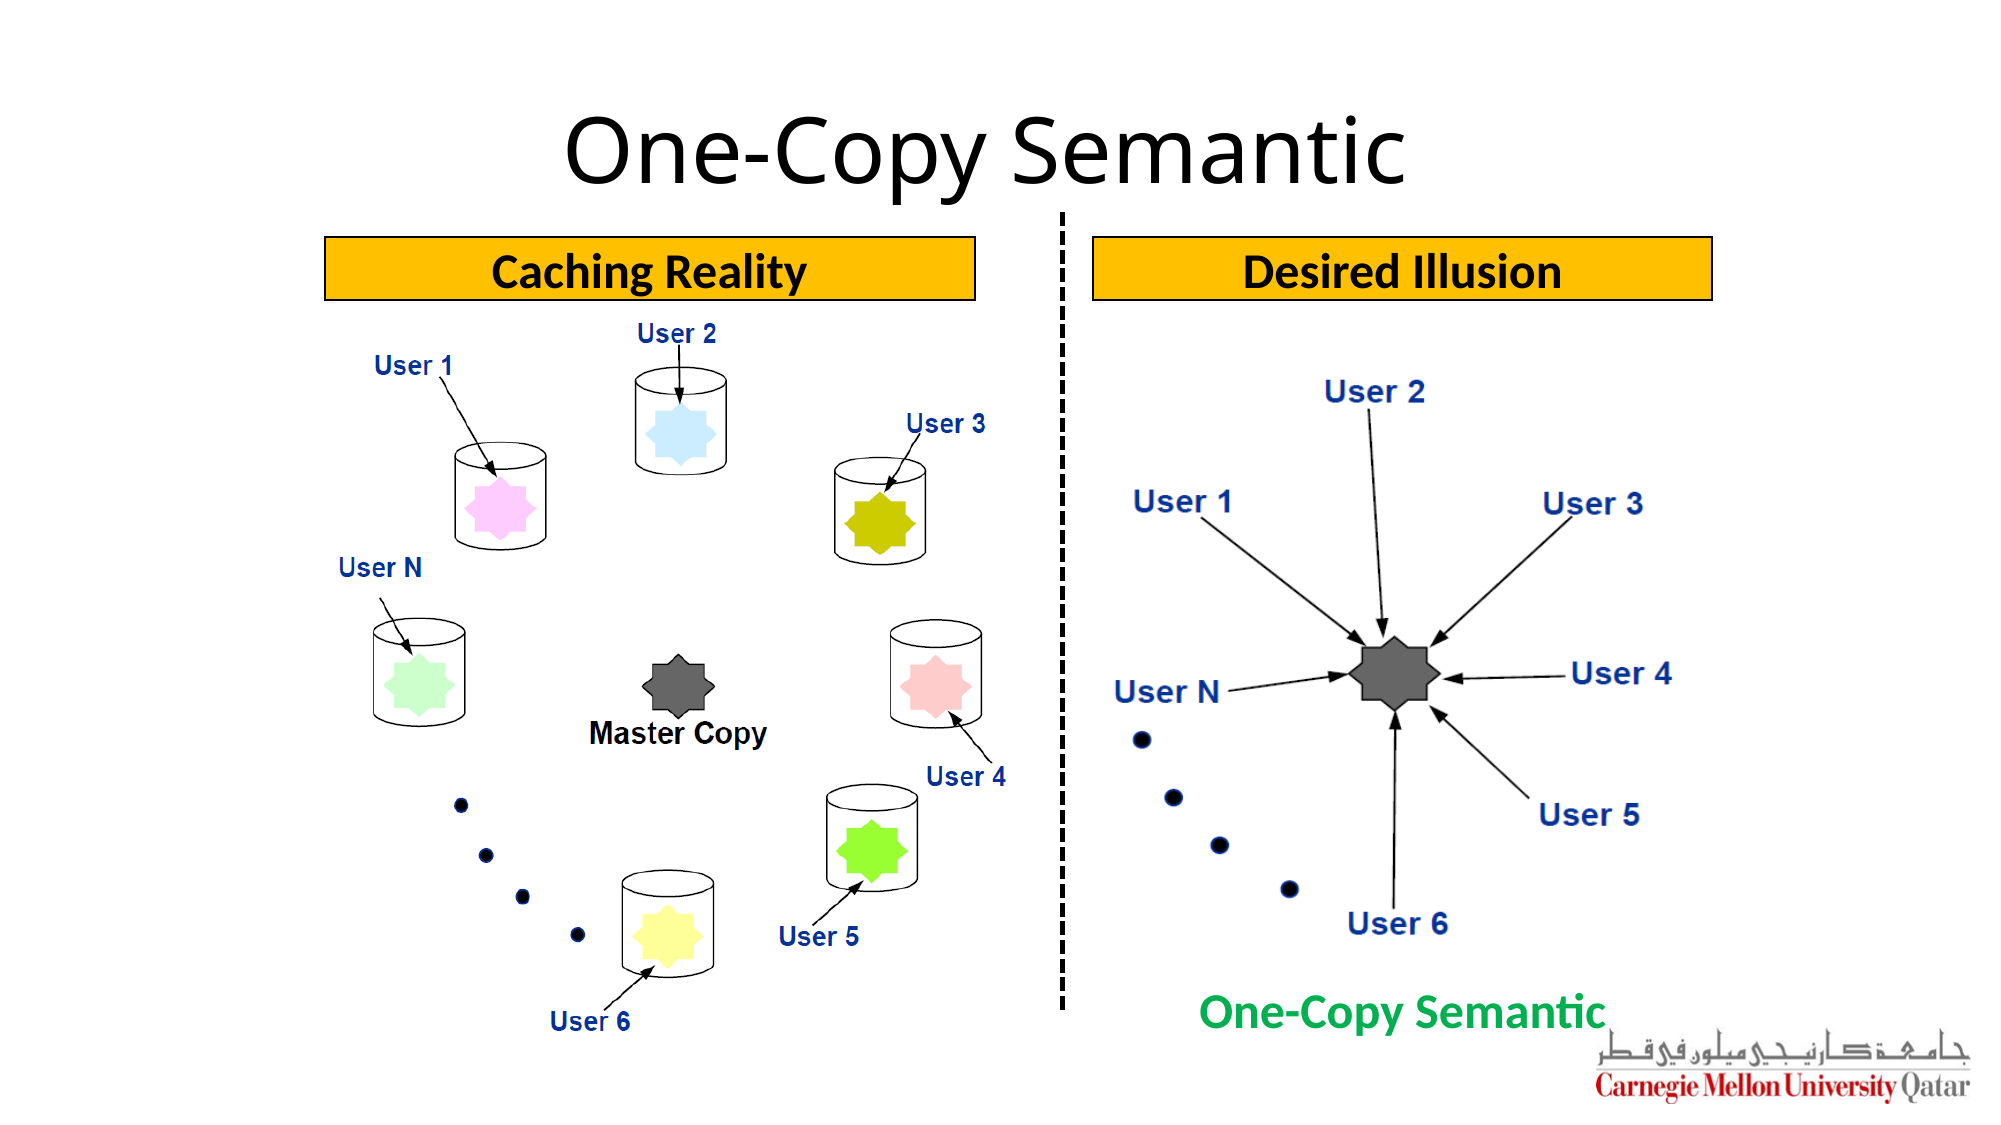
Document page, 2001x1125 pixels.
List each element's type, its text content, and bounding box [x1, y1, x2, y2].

picture [312, 299, 1013, 1063]
text_box One-Copy Semantic [1184, 987, 1622, 1046]
picture [1596, 1027, 1971, 1104]
picture [1100, 284, 1738, 987]
title One-Copy Semantic [138, 45, 1833, 263]
text_box Desired Illusion [1092, 236, 1713, 301]
text_box Caching Reality [324, 236, 976, 299]
